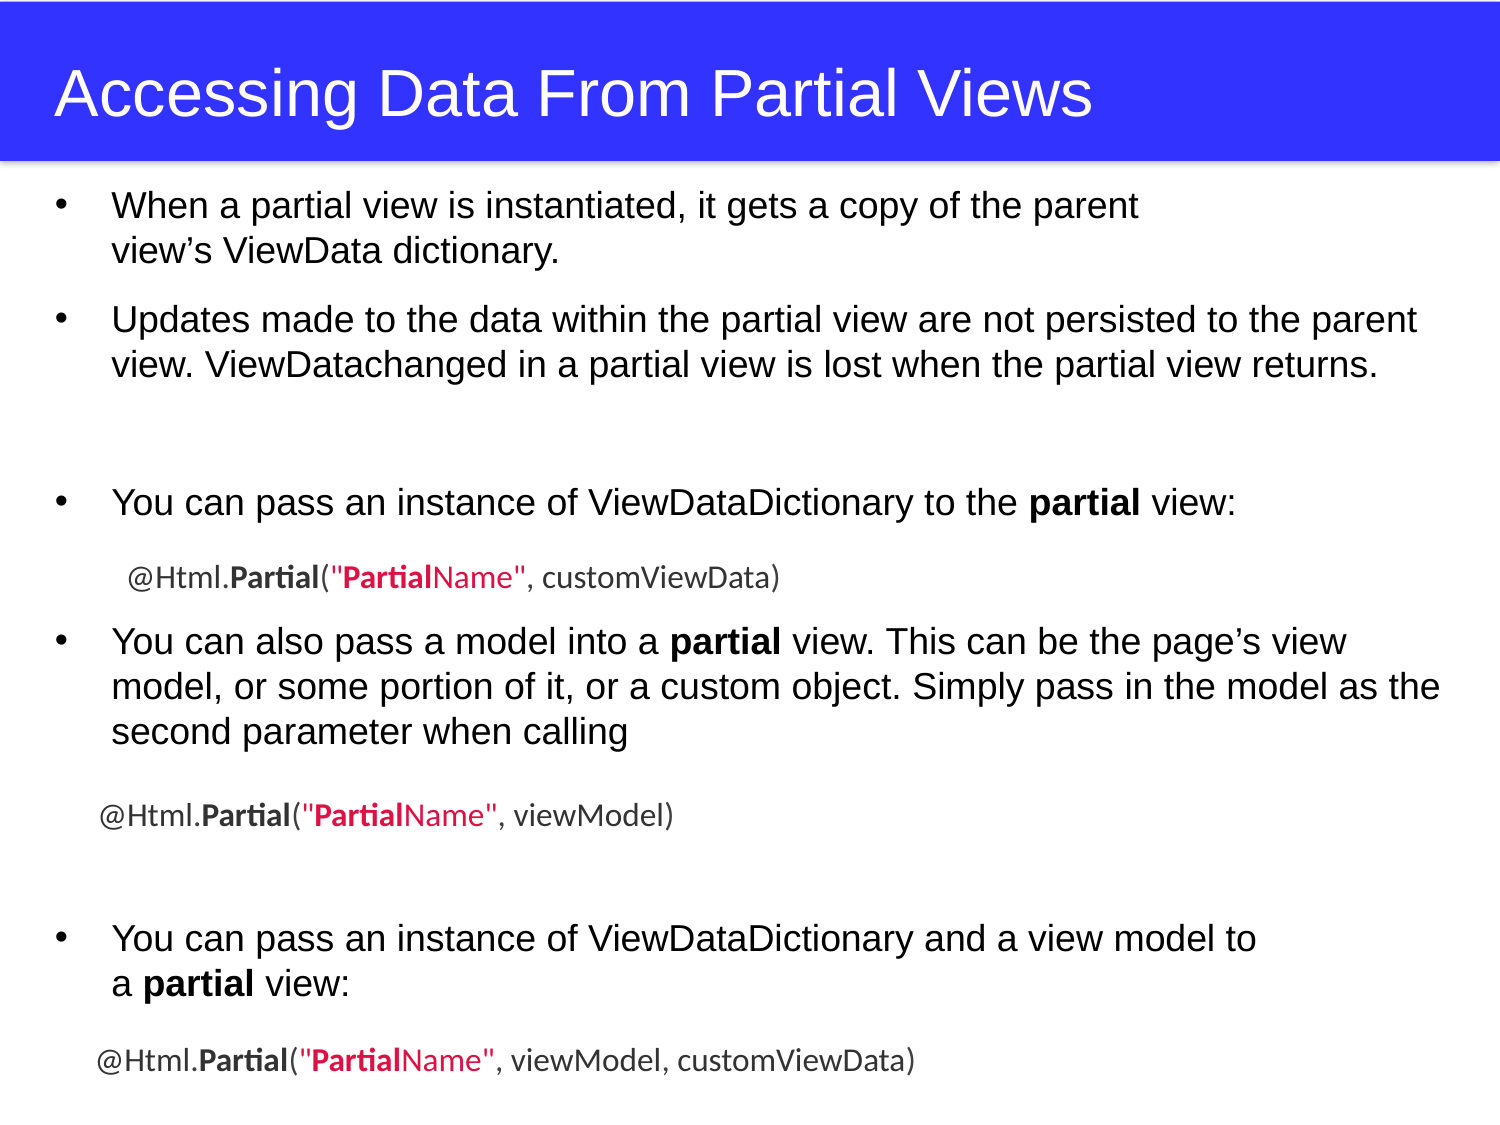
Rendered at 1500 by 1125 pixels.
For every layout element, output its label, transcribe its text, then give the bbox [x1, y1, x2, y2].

text_box @Html.Partial("PartialName", viewModel) [97, 793, 682, 834]
title Accessing Data From Partial Views [40, 42, 1467, 135]
list When a partial view is instantiated, it gets a copy of the parent view’s ViewData dictionary. Updates made to the data within the partial view are not persisted to the parent view. ViewDatachanged in a partial view is lost when the partial view returns. You can pass an instance of ViewDataDictionary to the partial view: You can also pass a model into a partial view. This can be the page’s view model, or some portion of it, or a custom object. Simply pass in the model as the second parameter when calling You can pass an instance of ViewDataDictionary and a view model to a partial view: [40, 173, 1465, 1091]
text_box @Html.Partial("PartialName", viewModel, customViewData) [94, 1037, 924, 1078]
text_box @Html.Partial("PartialName", customViewData) [125, 555, 789, 596]
